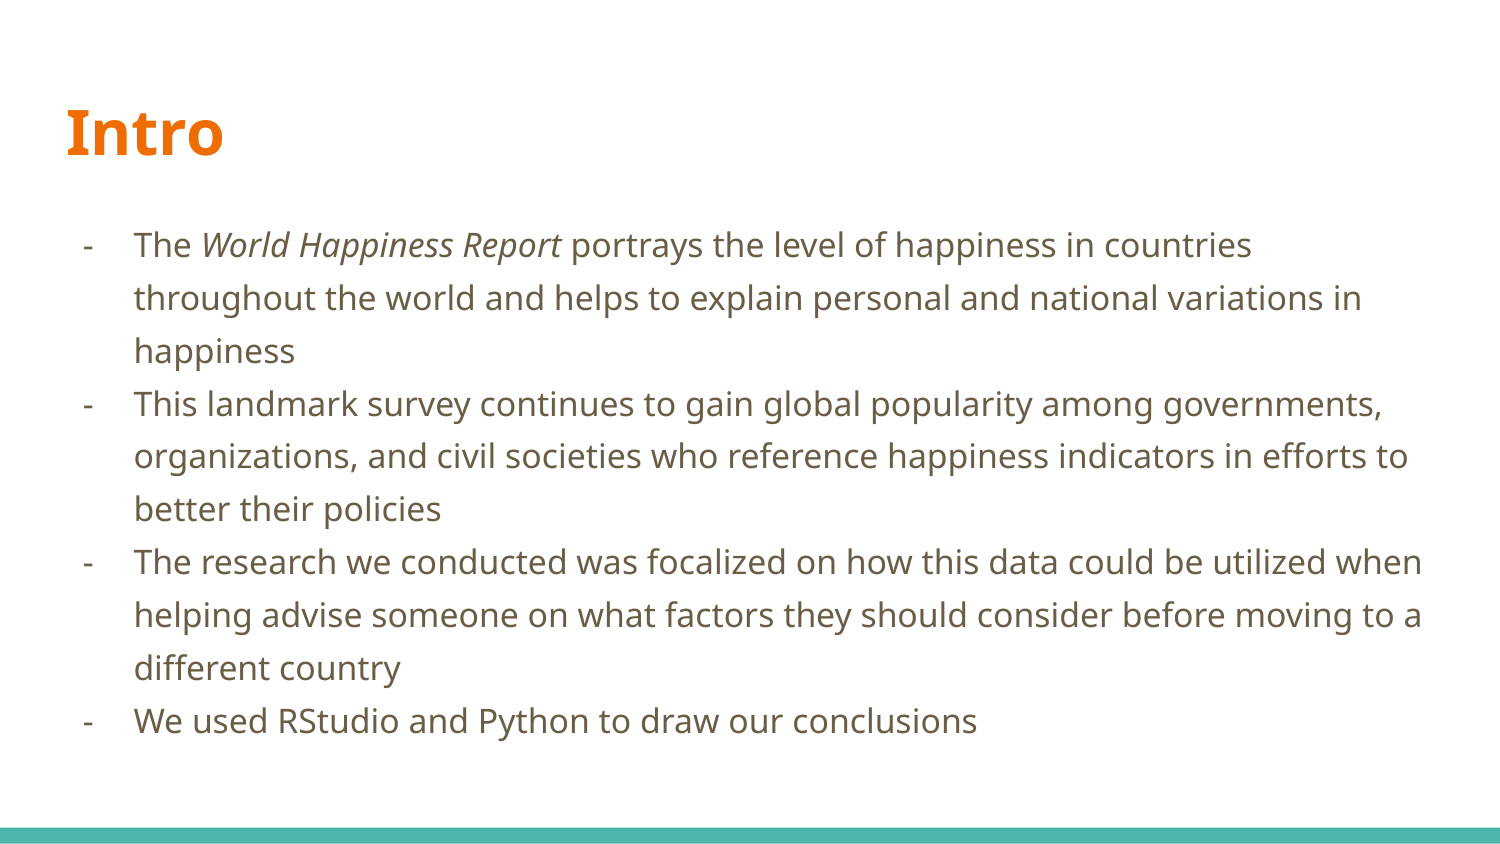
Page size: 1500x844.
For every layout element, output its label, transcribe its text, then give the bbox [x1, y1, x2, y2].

list The World Happiness Report portrays the level of happiness in countries throughout the world and helps to explain personal and national variations in happiness This landmark survey continues to gain global popularity among governments, organizations, and civil societies who reference happiness indicators in efforts to better their policies The research we conducted was focalized on how this data could be utilized when helping advise someone on what factors they should consider before moving to a different country We used RStudio and Python to draw our conclusions [51, 199, 1449, 760]
title Intro [51, 72, 1449, 189]
